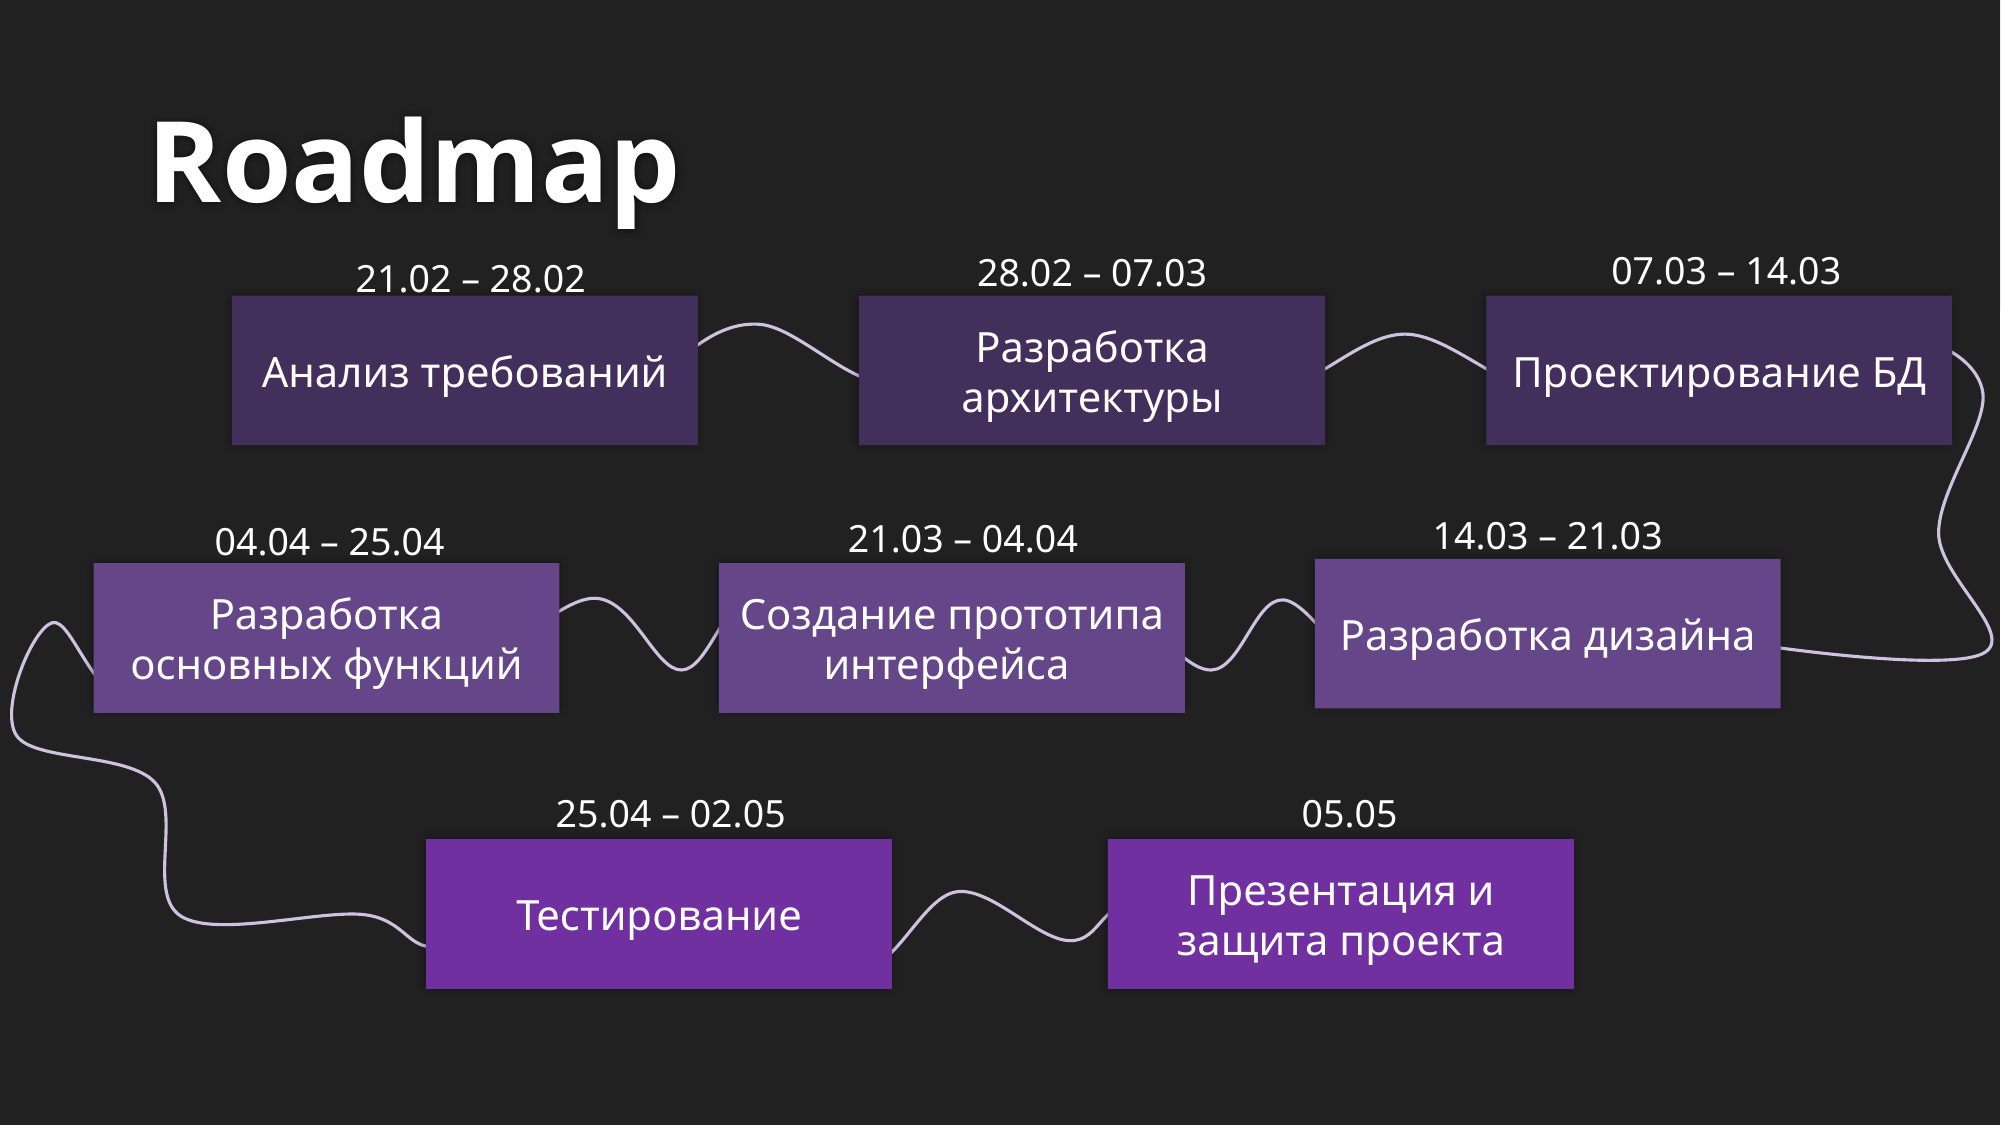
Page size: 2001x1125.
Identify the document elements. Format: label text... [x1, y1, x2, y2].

text_box Разработка основных функций [93, 563, 560, 713]
text_box 28.02 – 07.03 [903, 241, 1281, 302]
text_box Разработка архитектуры [859, 295, 1326, 446]
list Анализ требований [231, 295, 698, 446]
text_box Тестирование [426, 839, 892, 989]
text_box 14.03 – 21.03 [1359, 504, 1737, 564]
text_box [704, 322, 1994, 672]
text_box Проектирование БД [1486, 295, 1953, 446]
text_box Презентация и защита проекта [1107, 839, 1574, 989]
text_box 07.03 – 14.03 [1537, 239, 1915, 300]
text_box 21.02 – 28.02 [282, 248, 659, 308]
text_box 04.04 – 25.04 [141, 510, 518, 570]
text_box 21.03 – 04.04 [774, 508, 1152, 568]
text_box [0, 0, 2000, 438]
text_box Создание прототипа интерфейса [718, 563, 1185, 713]
title Roadmap [132, 73, 1868, 233]
text_box Разработка дизайна [1314, 558, 1781, 709]
text_box 05.05 [1161, 782, 1538, 843]
text_box [10, 596, 1101, 948]
text_box 25.04 – 02.05 [482, 782, 860, 843]
